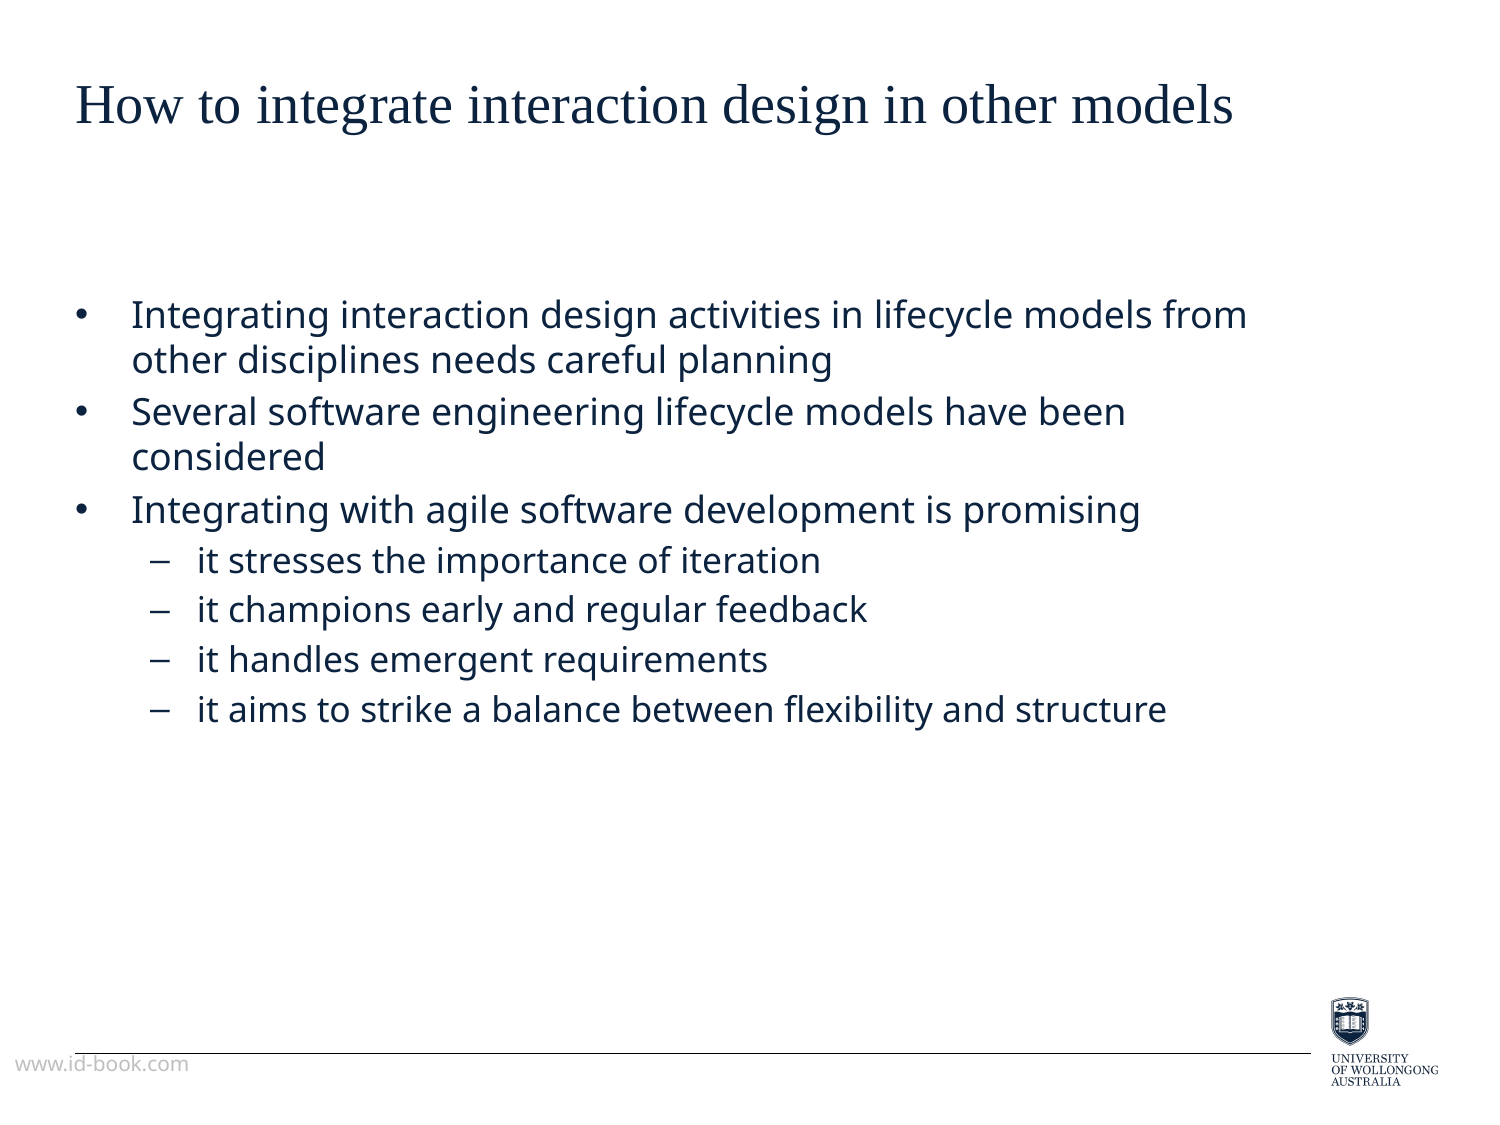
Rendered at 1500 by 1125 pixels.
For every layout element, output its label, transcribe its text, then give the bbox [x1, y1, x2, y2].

title How to integrate interaction design in other models [75, 67, 1270, 207]
footer www.id-book.com [0, 1042, 475, 1103]
list Integrating interaction design activities in lifecycle models from other disciplines needs careful planning Several software engineering lifecycle models have been considered Integrating with agile software development is promising it stresses the importance of iteration it champions early and regular feedback it handles emergent requirements it aims to strike a balance between flexibility and structure [75, 290, 1270, 1028]
